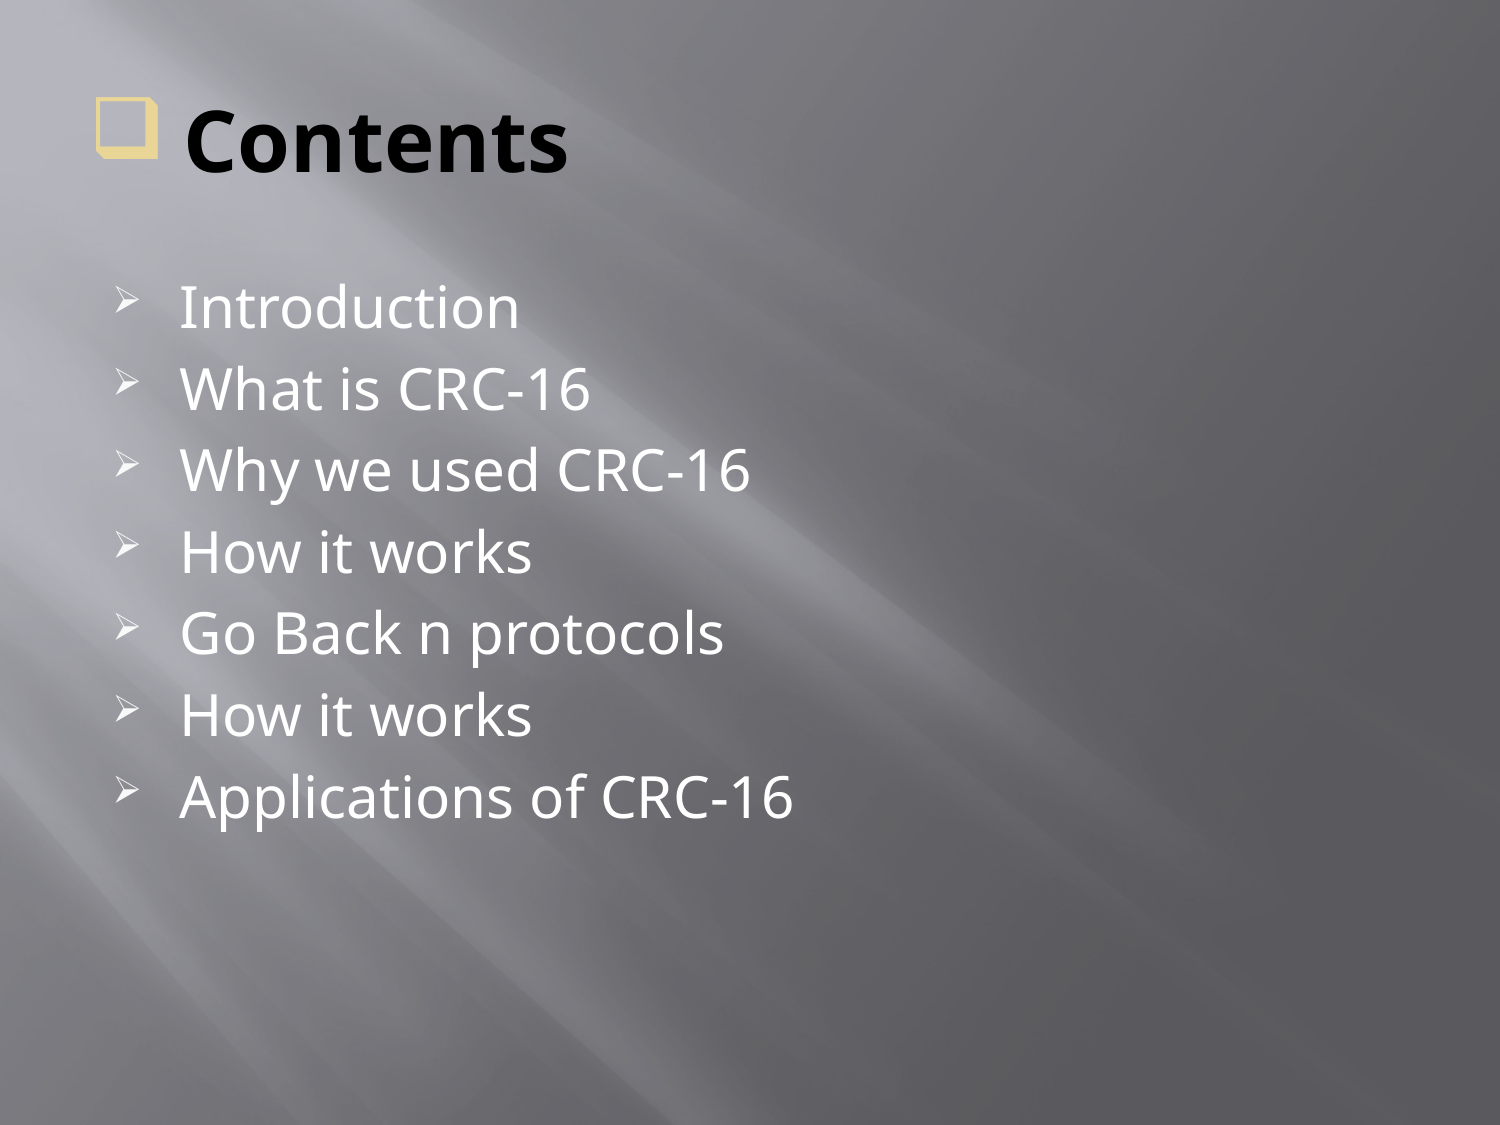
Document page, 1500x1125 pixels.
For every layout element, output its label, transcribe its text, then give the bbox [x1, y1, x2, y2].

list Introduction What is CRC-16 Why we used CRC-16 How it works Go Back n protocols How it works Applications of CRC-16 [75, 262, 1425, 1035]
title Contents [75, 45, 1425, 233]
